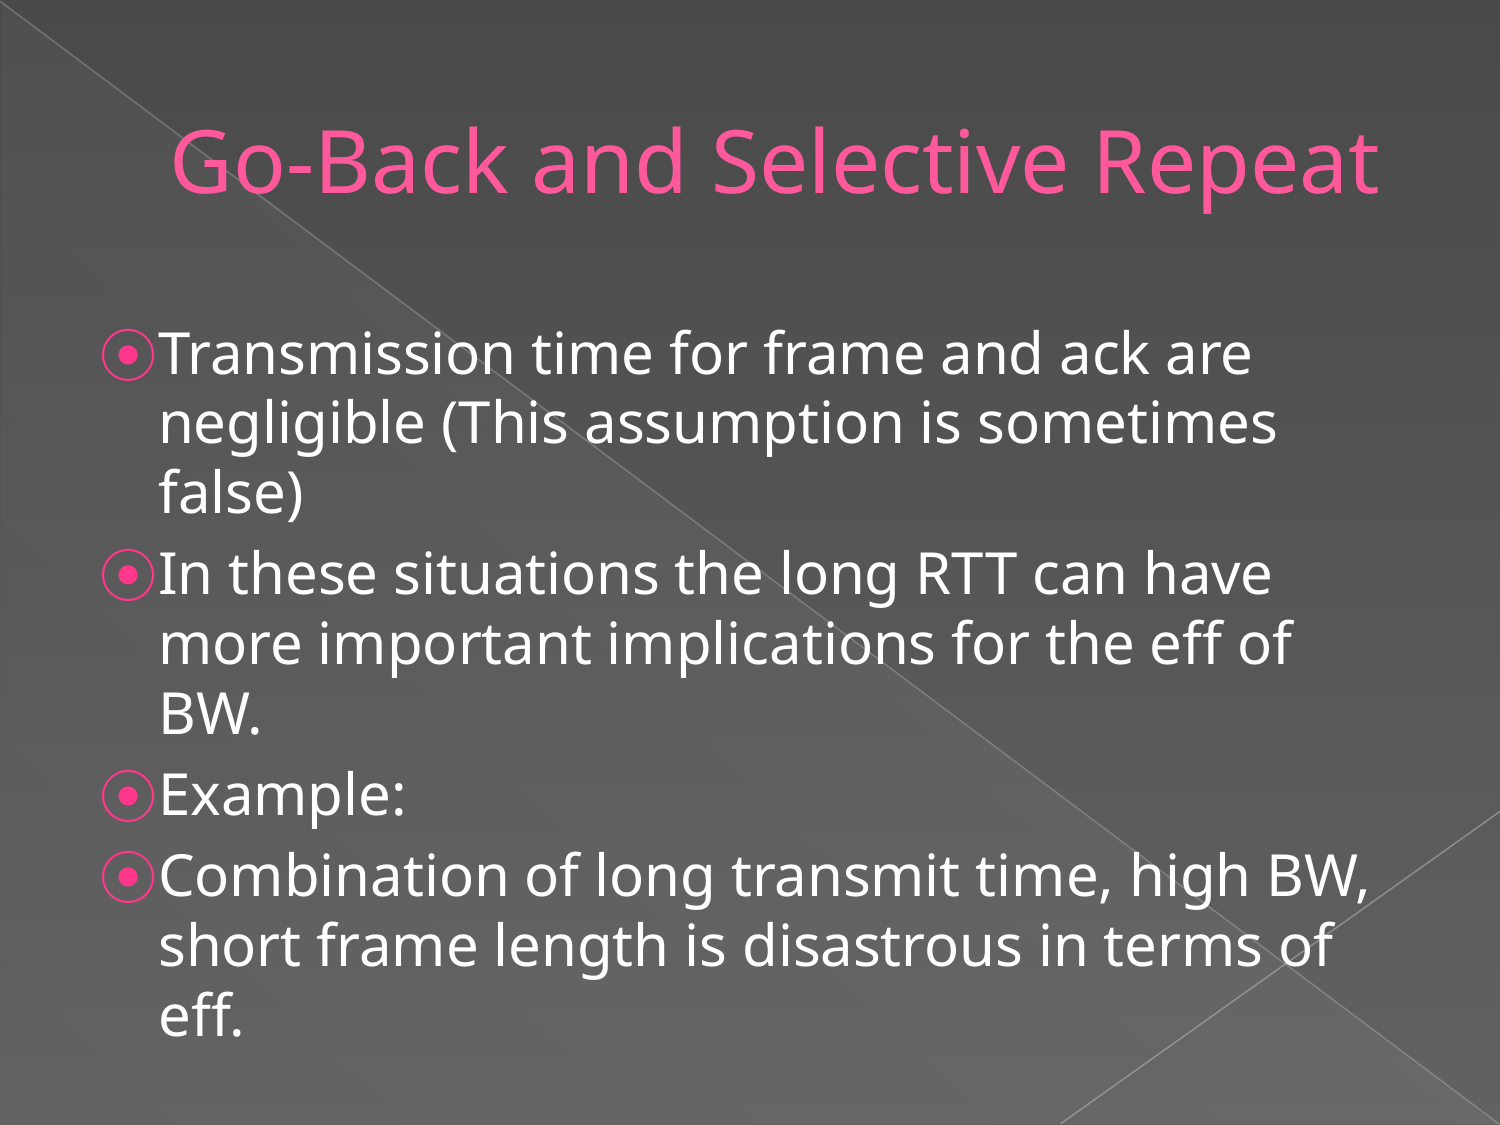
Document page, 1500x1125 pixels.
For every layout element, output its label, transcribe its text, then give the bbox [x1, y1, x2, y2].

list Transmission time for frame and ack are negligible (This assumption is sometimes false) In these situations the long RTT can have more important implications for the eff of BW. Example: Combination of long transmit time, high BW, short frame length is disastrous in terms of eff. [75, 308, 1425, 1059]
title Go-Back and Selective Repeat [75, 43, 1425, 274]
